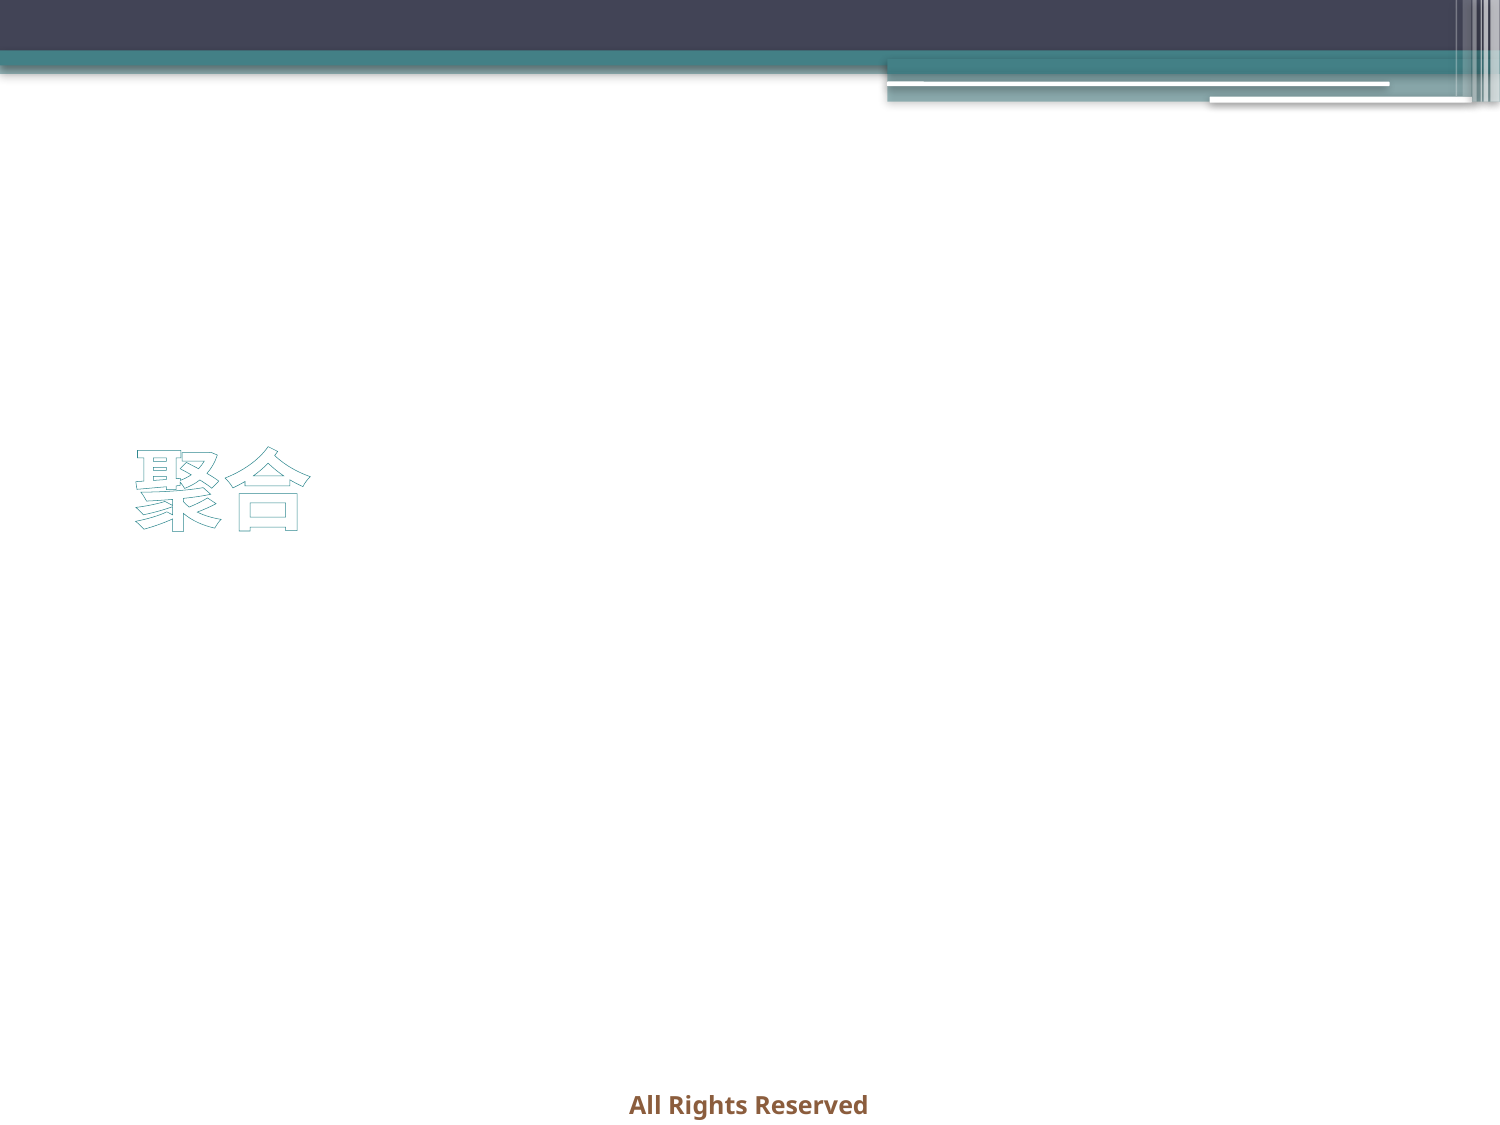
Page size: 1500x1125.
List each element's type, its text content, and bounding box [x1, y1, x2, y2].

title 聚合 [118, 324, 1394, 549]
